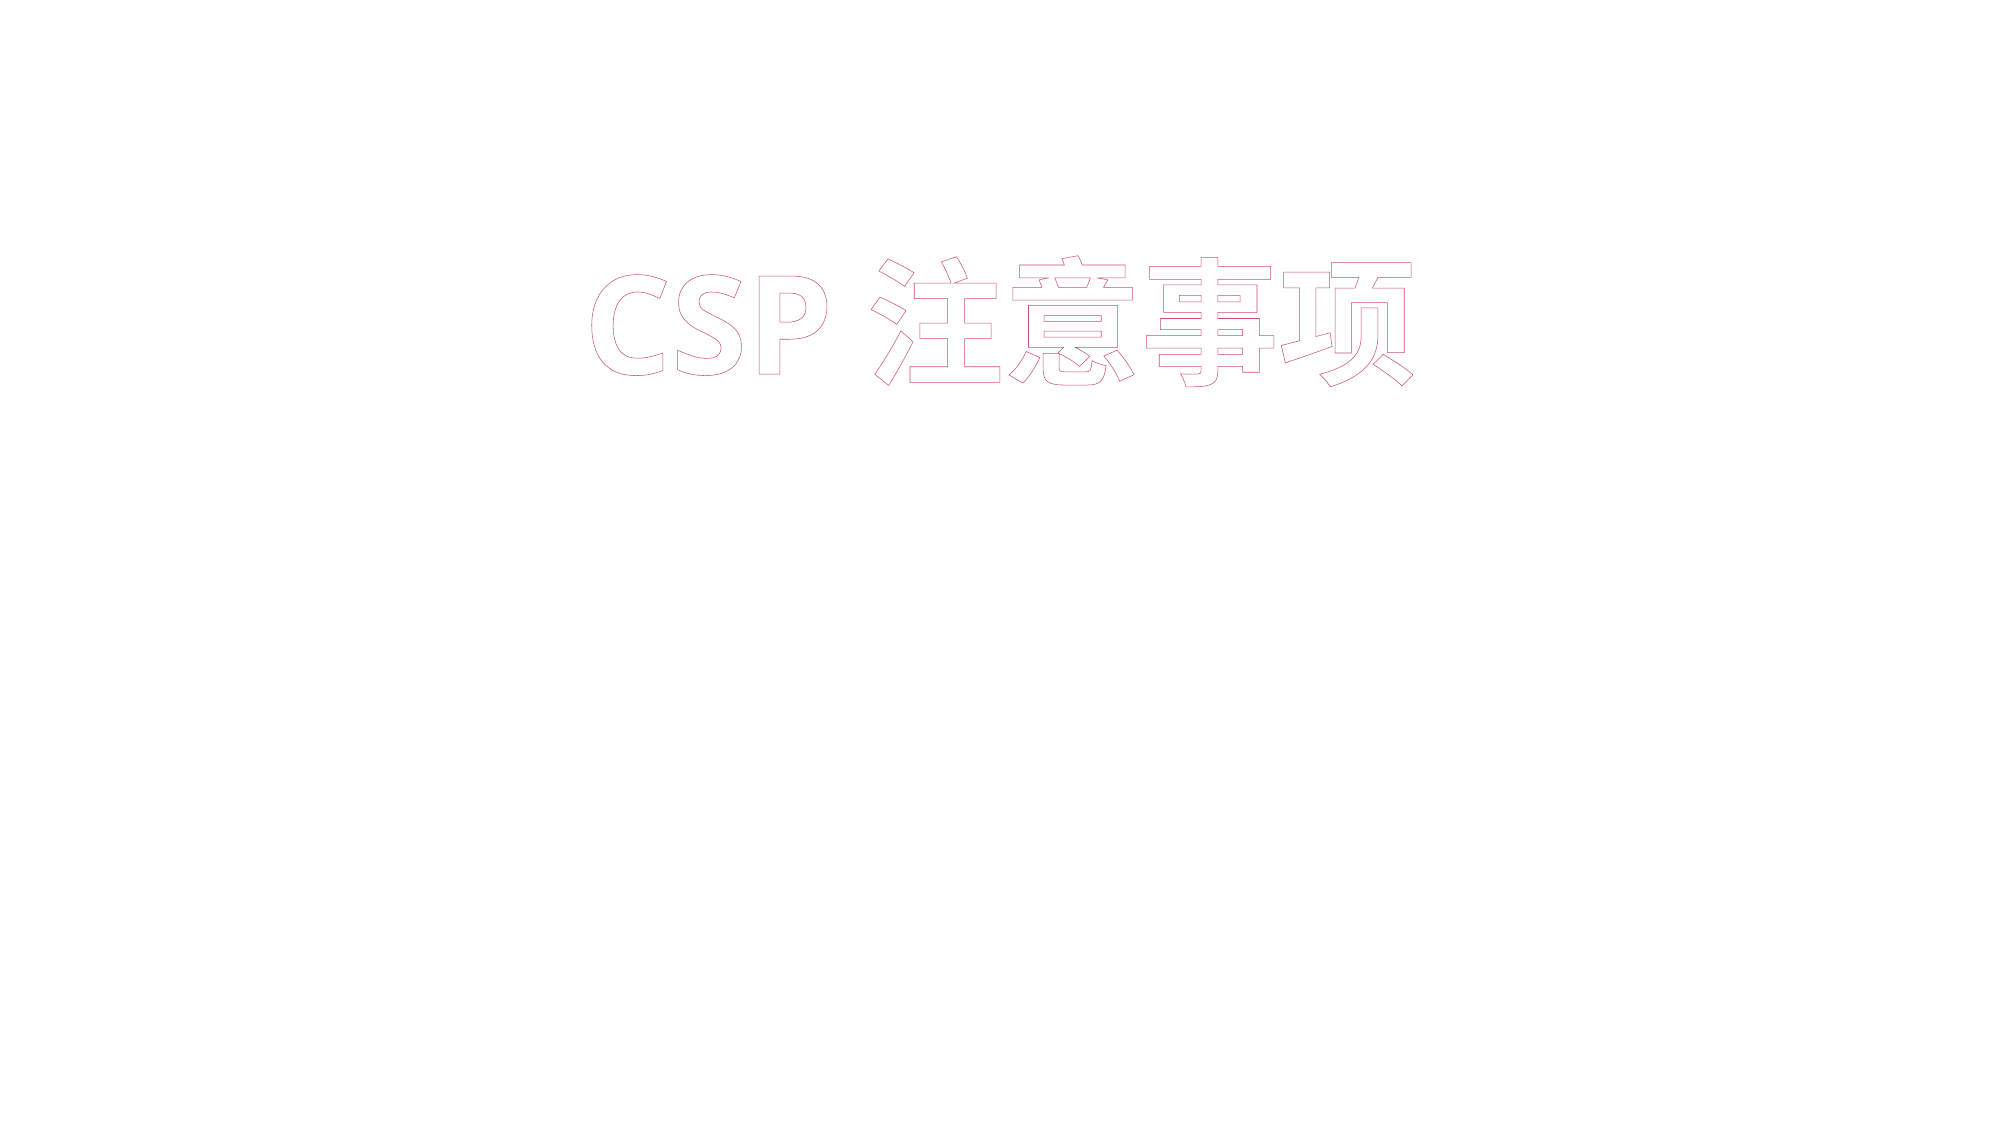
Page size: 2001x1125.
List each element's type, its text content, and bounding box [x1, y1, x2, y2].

text_box CSP注意事项 [385, 229, 1615, 409]
